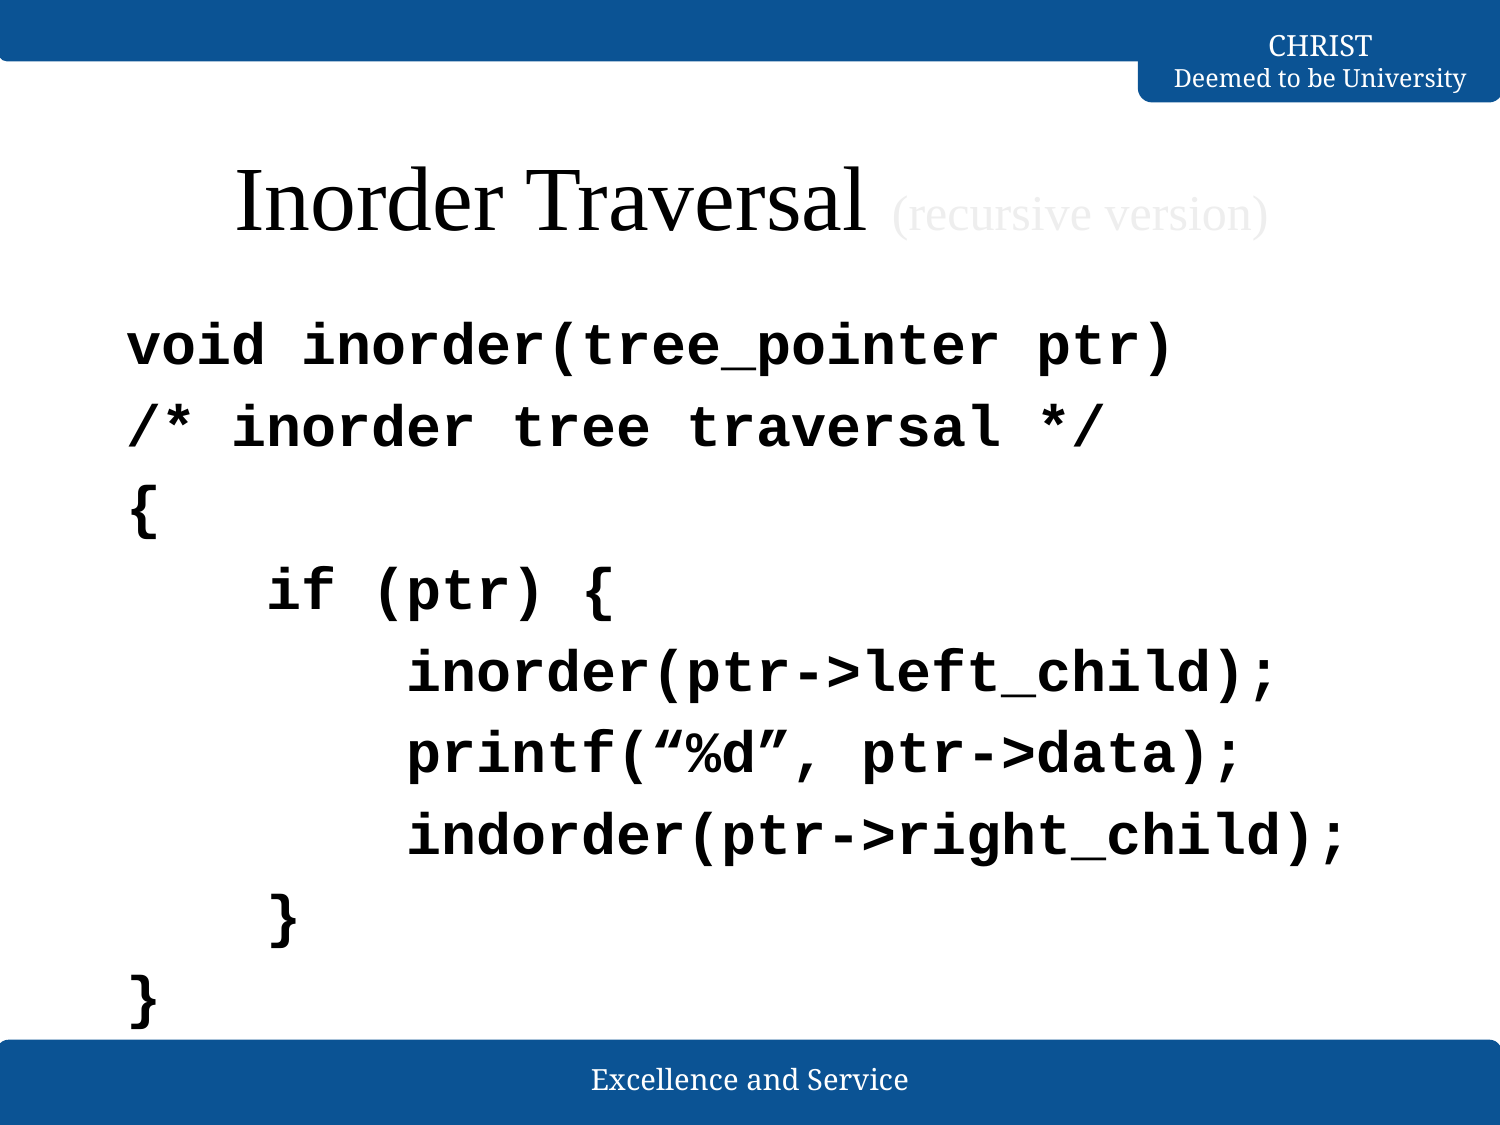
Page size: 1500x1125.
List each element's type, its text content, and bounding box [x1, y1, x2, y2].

text_box Inorder Traversal (recursive version) [0, 99, 1500, 288]
text_box void inorder(tree_pointer ptr) /* inorder tree traversal */ { if (ptr) { inorder(ptr->left_child); printf(“%d”, ptr->data); indorder(ptr->right_child); } } [111, 298, 1500, 974]
